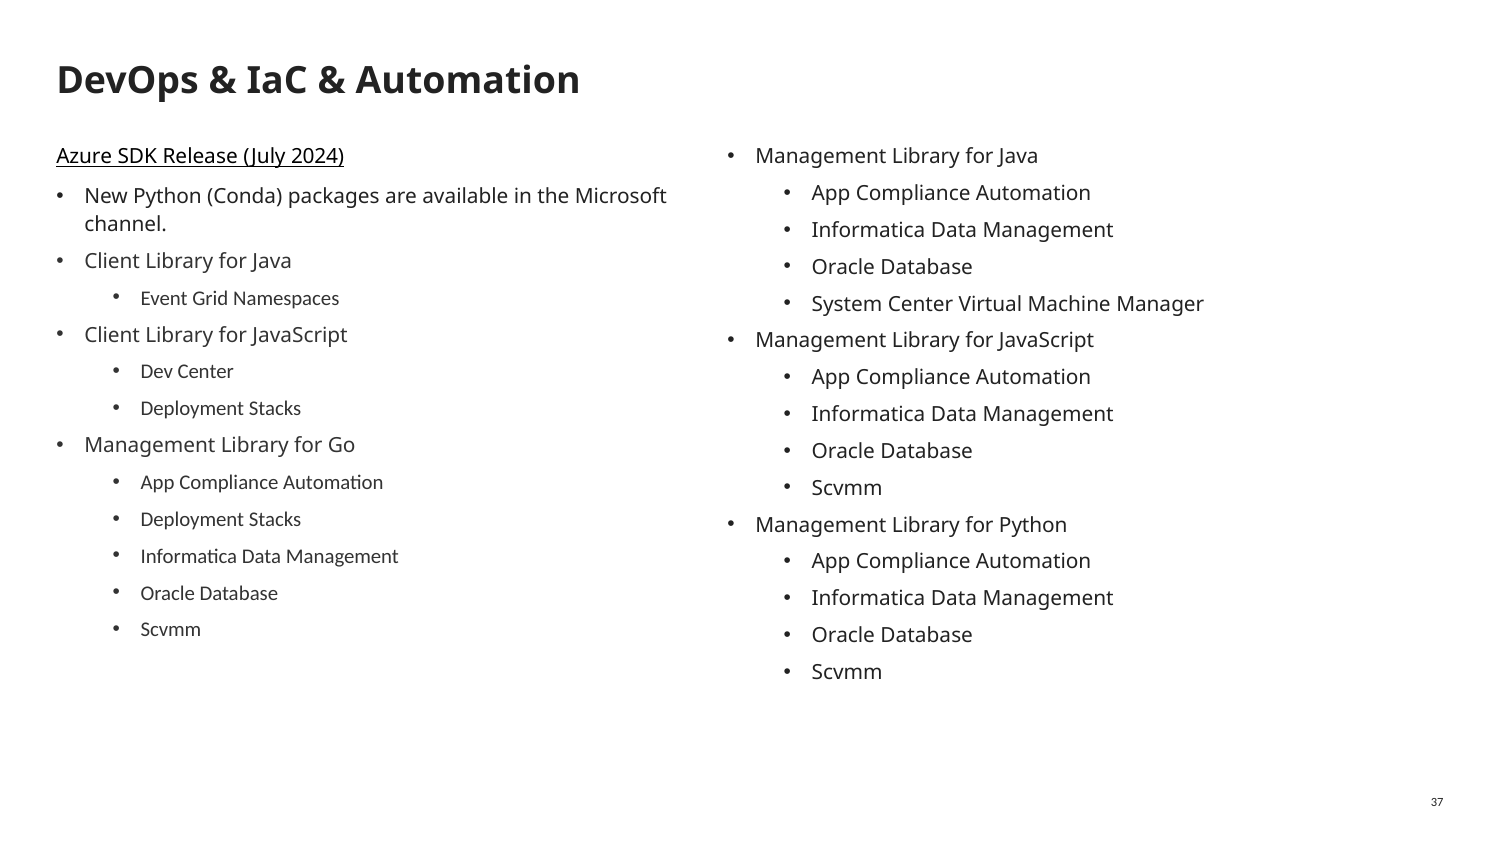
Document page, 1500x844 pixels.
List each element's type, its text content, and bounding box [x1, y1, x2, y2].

title DevOps & IaC & Automation [56, 56, 1444, 113]
list Management Library for Java App Compliance Automation Informatica Data Management Oracle Database System Center Virtual Machine Manager Management Library for JavaScript App Compliance Automation Informatica Data Management Oracle Database Scvmm Management Library for Python App Compliance Automation Informatica Data Management Oracle Database Scvmm [727, 140, 1444, 760]
list Azure SDK Release (July 2024) New Python (Conda) packages are available in the Microsoft channel. Client Library for Java Event Grid Namespaces Client Library for JavaScript Dev Center Deployment Stacks Management Library for Go App Compliance Automation Deployment Stacks Informatica Data Management Oracle Database Scvmm [56, 140, 706, 760]
